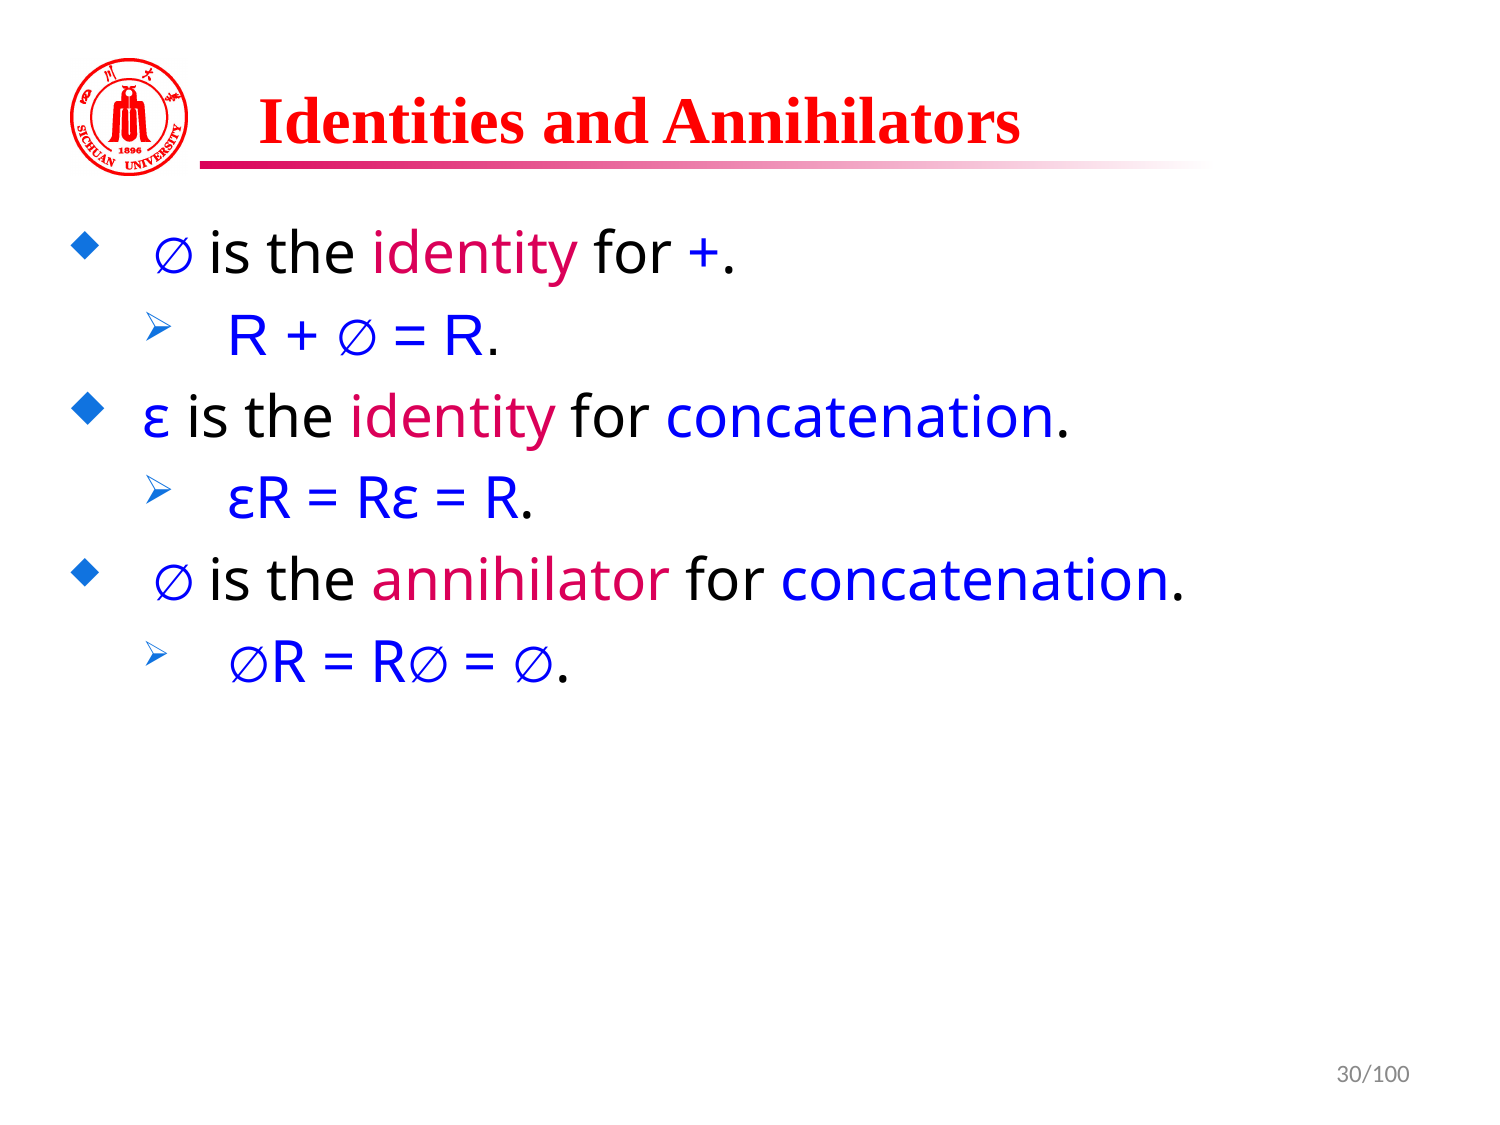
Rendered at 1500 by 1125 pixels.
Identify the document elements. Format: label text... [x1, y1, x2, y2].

slide_number 30/100 [1074, 1042, 1425, 1103]
text_box [199, 161, 1214, 169]
text_box ∅ is the identity for +. R + ∅ = R. ε is the identity for concatenation. εR = Rε = R. ∅ is the annihilator for concatenation. ∅R = R∅ = ∅. [53, 207, 1447, 1012]
picture [70, 58, 188, 176]
text_box Identities and Annihilators [251, 72, 1031, 160]
